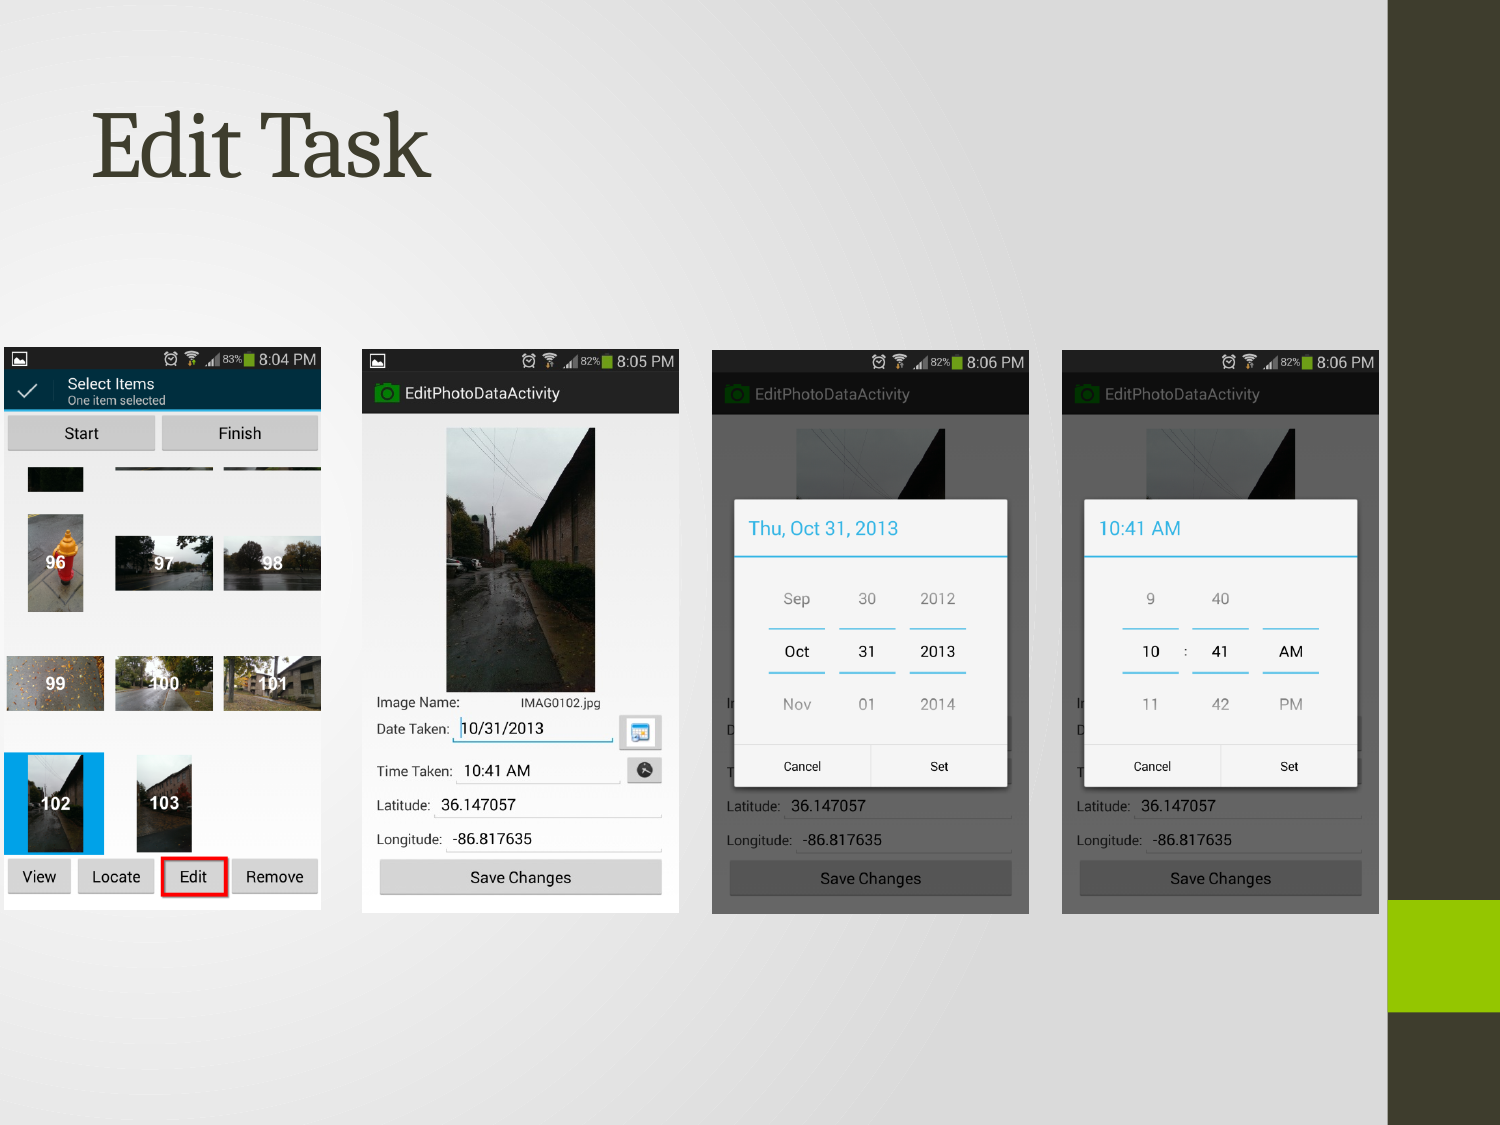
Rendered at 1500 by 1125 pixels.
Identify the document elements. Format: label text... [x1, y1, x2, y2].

title Edit Task [75, 45, 1325, 233]
picture [4, 346, 322, 369]
picture [126, 382, 135, 389]
picture [4, 410, 322, 911]
picture [1061, 350, 1380, 914]
picture [28, 755, 83, 851]
picture [76, 378, 88, 389]
picture [711, 350, 1030, 914]
picture [91, 382, 100, 387]
picture [22, 385, 36, 397]
picture [361, 349, 680, 913]
